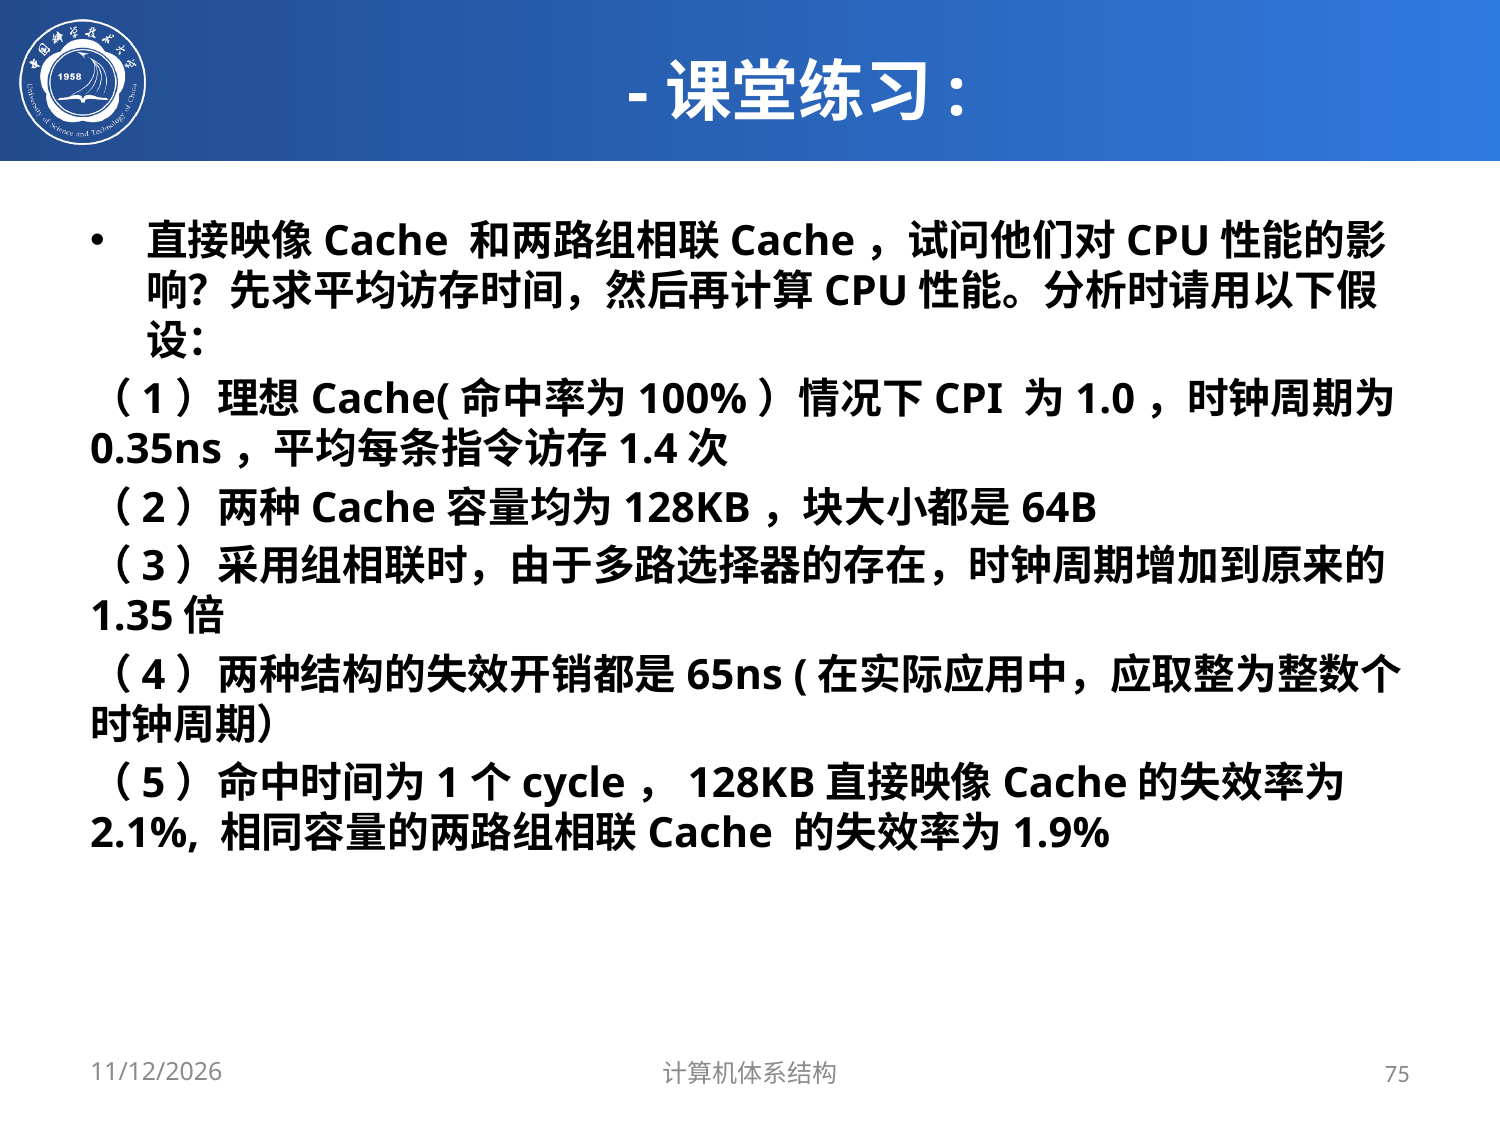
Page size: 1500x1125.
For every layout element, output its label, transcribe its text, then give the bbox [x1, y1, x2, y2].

title -课堂练习: [169, 24, 1425, 153]
footer 计算机体系结构 [512, 1042, 988, 1103]
picture [19, 19, 146, 145]
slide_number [75, 1042, 425, 1103]
slide_number 75 [1074, 1042, 1425, 1103]
list 直接映像Cache 和两路组相联Cache，试问他们对CPU性能的影响？先求平均访存时间，然后再计算CPU性能。分析时请用以下假设： （1）理想Cache(命中率为100%）情况下CPI 为1.0，时钟周期为0.35ns，平均每条指令访存1.4次 （2）两种Cache容量均为128KB，块大小都是64B （3）采用组相联时，由于多路选择器的存在，时钟周期增加到原来的1.35倍 （4）两种结构的失效开销都是65ns (在实际应用中，应取整为整数个时钟周期） （5）命中时间为1个cycle，128KB直接映像Cache的失效率为2.1%, 相同容量的两路组相联Cache 的失效率为1.9% [75, 206, 1425, 1036]
